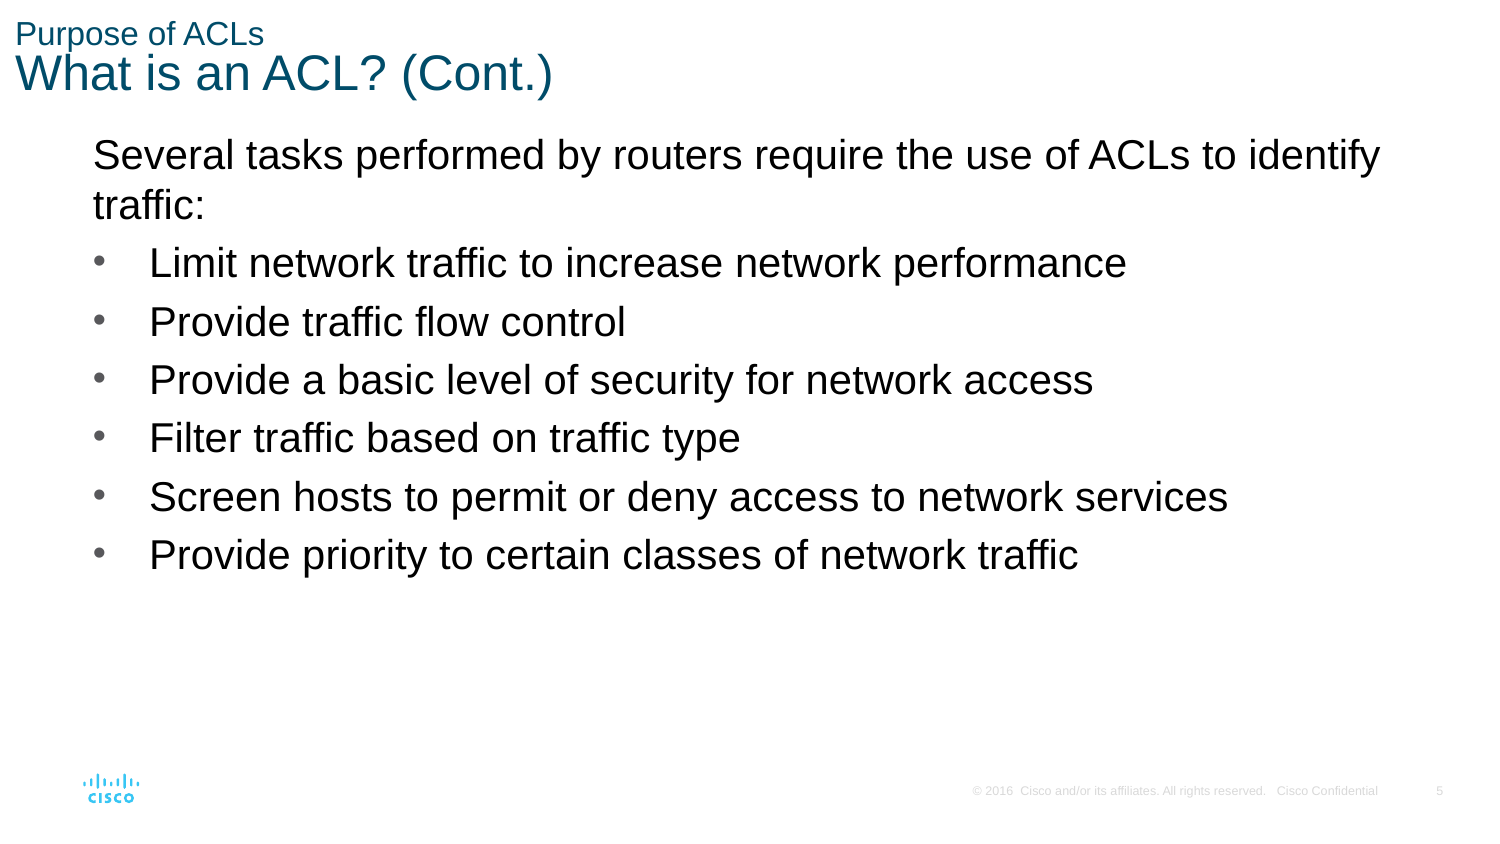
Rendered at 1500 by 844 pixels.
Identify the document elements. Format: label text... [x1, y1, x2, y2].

list Several tasks performed by routers require the use of ACLs to identify traffic: Limit network traffic to increase network performance Provide traffic flow control Provide a basic level of security for network access Filter traffic based on traffic type Screen hosts to permit or deny access to network services Provide priority to certain classes of network traffic [77, 120, 1437, 726]
title Purpose of ACLs What is an ACL? (Cont.) [0, 0, 1369, 121]
